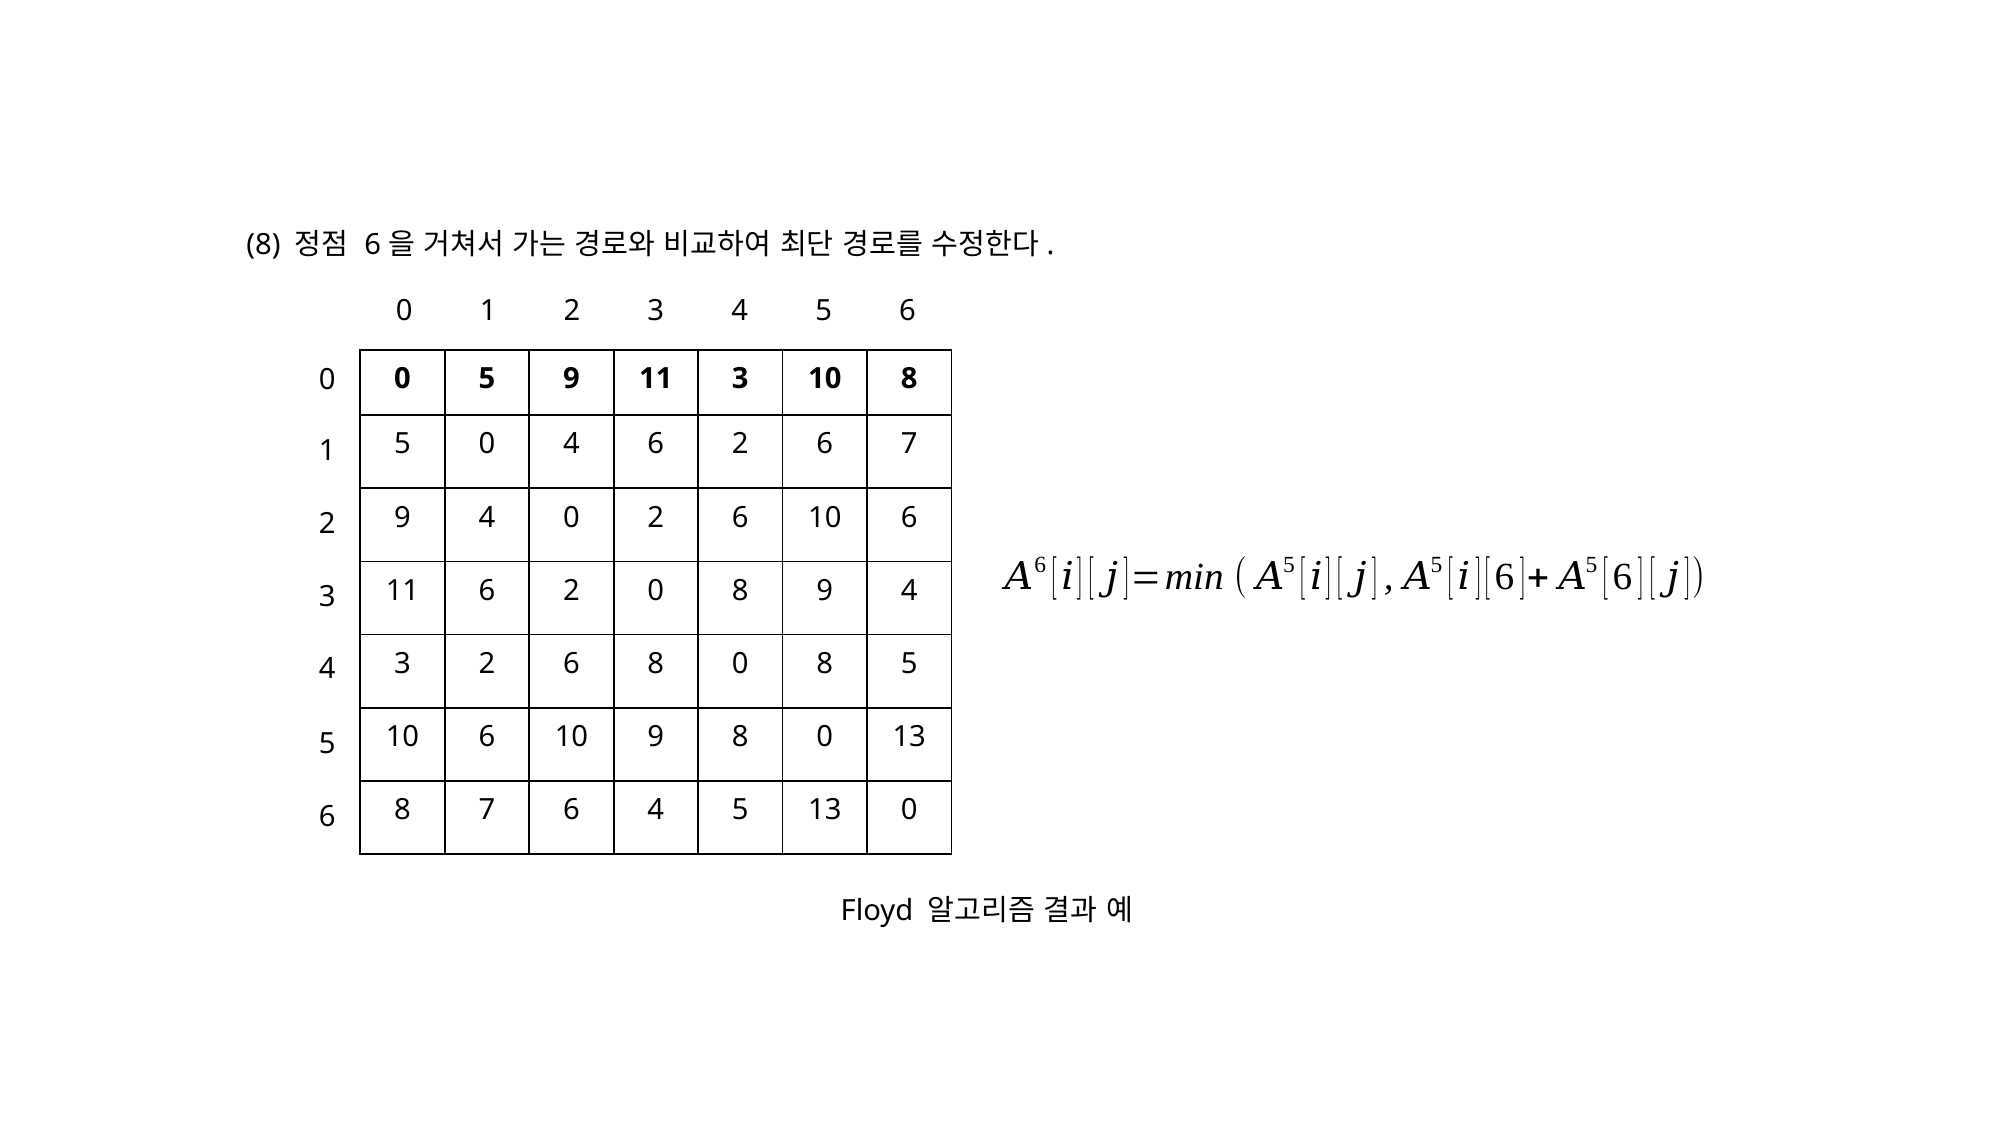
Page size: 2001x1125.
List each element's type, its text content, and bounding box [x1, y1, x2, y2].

text_box 6 [865, 283, 950, 334]
table_cell 5 [699, 782, 782, 853]
table_cell 4 [615, 782, 697, 853]
table_cell 4 [868, 562, 951, 634]
table_cell 0 [530, 489, 613, 561]
table_cell 6 [530, 635, 613, 707]
table_cell 4 [530, 416, 613, 487]
text_box Floyd 알고리즘 결과 예 [634, 884, 1340, 934]
table_cell 7 [868, 416, 951, 487]
table_cell 6 [783, 416, 866, 487]
text_box 5 [781, 283, 865, 334]
table_cell 5 [868, 635, 951, 707]
text_box 6 [267, 789, 388, 840]
table_cell 13 [783, 782, 866, 853]
table_cell 0 [446, 416, 528, 487]
table_cell 8 [699, 709, 782, 780]
table_cell 13 [868, 709, 951, 780]
table_cell 2 [530, 562, 613, 634]
table_header 5 [446, 351, 528, 414]
table_cell 10 [783, 489, 866, 561]
table_cell 6 [868, 489, 951, 561]
table_cell 0 [699, 635, 782, 707]
table_header 10 [783, 351, 866, 414]
text_box 2 [530, 283, 613, 334]
table_cell 0 [615, 562, 697, 634]
table_cell 9 [361, 489, 444, 561]
text_box 3 [613, 283, 697, 334]
table_cell 5 [361, 416, 444, 487]
table_cell 9 [615, 709, 697, 780]
text_box 5 [267, 716, 388, 767]
text_box 2 [267, 497, 388, 547]
text_box 4 [697, 283, 781, 334]
table_cell 10 [361, 709, 444, 780]
table_cell 6 [699, 489, 782, 561]
table_cell 8 [615, 635, 697, 707]
table_cell 0 [868, 782, 951, 853]
table_header 9 [530, 351, 613, 414]
table_header 3 [699, 351, 782, 414]
text_box (8) 정점 6을 거쳐서 가는 경로와 비교하여 최단 경로를 수정한다. [223, 217, 1078, 268]
table_cell 0 [783, 709, 866, 780]
table_cell 2 [615, 489, 697, 561]
table_cell 7 [446, 782, 528, 853]
table_cell 8 [699, 562, 782, 634]
table_cell 6 [446, 562, 528, 634]
table_cell 2 [699, 416, 782, 487]
table_header 8 [868, 351, 951, 414]
table_header 0 [361, 351, 444, 414]
table_cell 11 [361, 562, 444, 634]
table_cell 6 [446, 709, 528, 780]
table_cell 8 [783, 635, 866, 707]
table_cell 6 [530, 782, 613, 853]
table_cell 10 [530, 709, 613, 780]
text_box 3 [267, 569, 388, 620]
table_cell 4 [446, 489, 528, 561]
table_cell 2 [446, 635, 528, 707]
table_header 11 [615, 351, 697, 414]
text_box 0 [267, 353, 388, 403]
table_cell 9 [783, 562, 866, 634]
table_cell 3 [361, 635, 444, 707]
table_cell 6 [615, 416, 697, 487]
text_box 0 [362, 283, 446, 334]
text_box 1 [446, 283, 530, 334]
text_box 4 [267, 642, 388, 692]
table_cell 8 [361, 782, 444, 853]
text_box 1 [267, 424, 388, 474]
